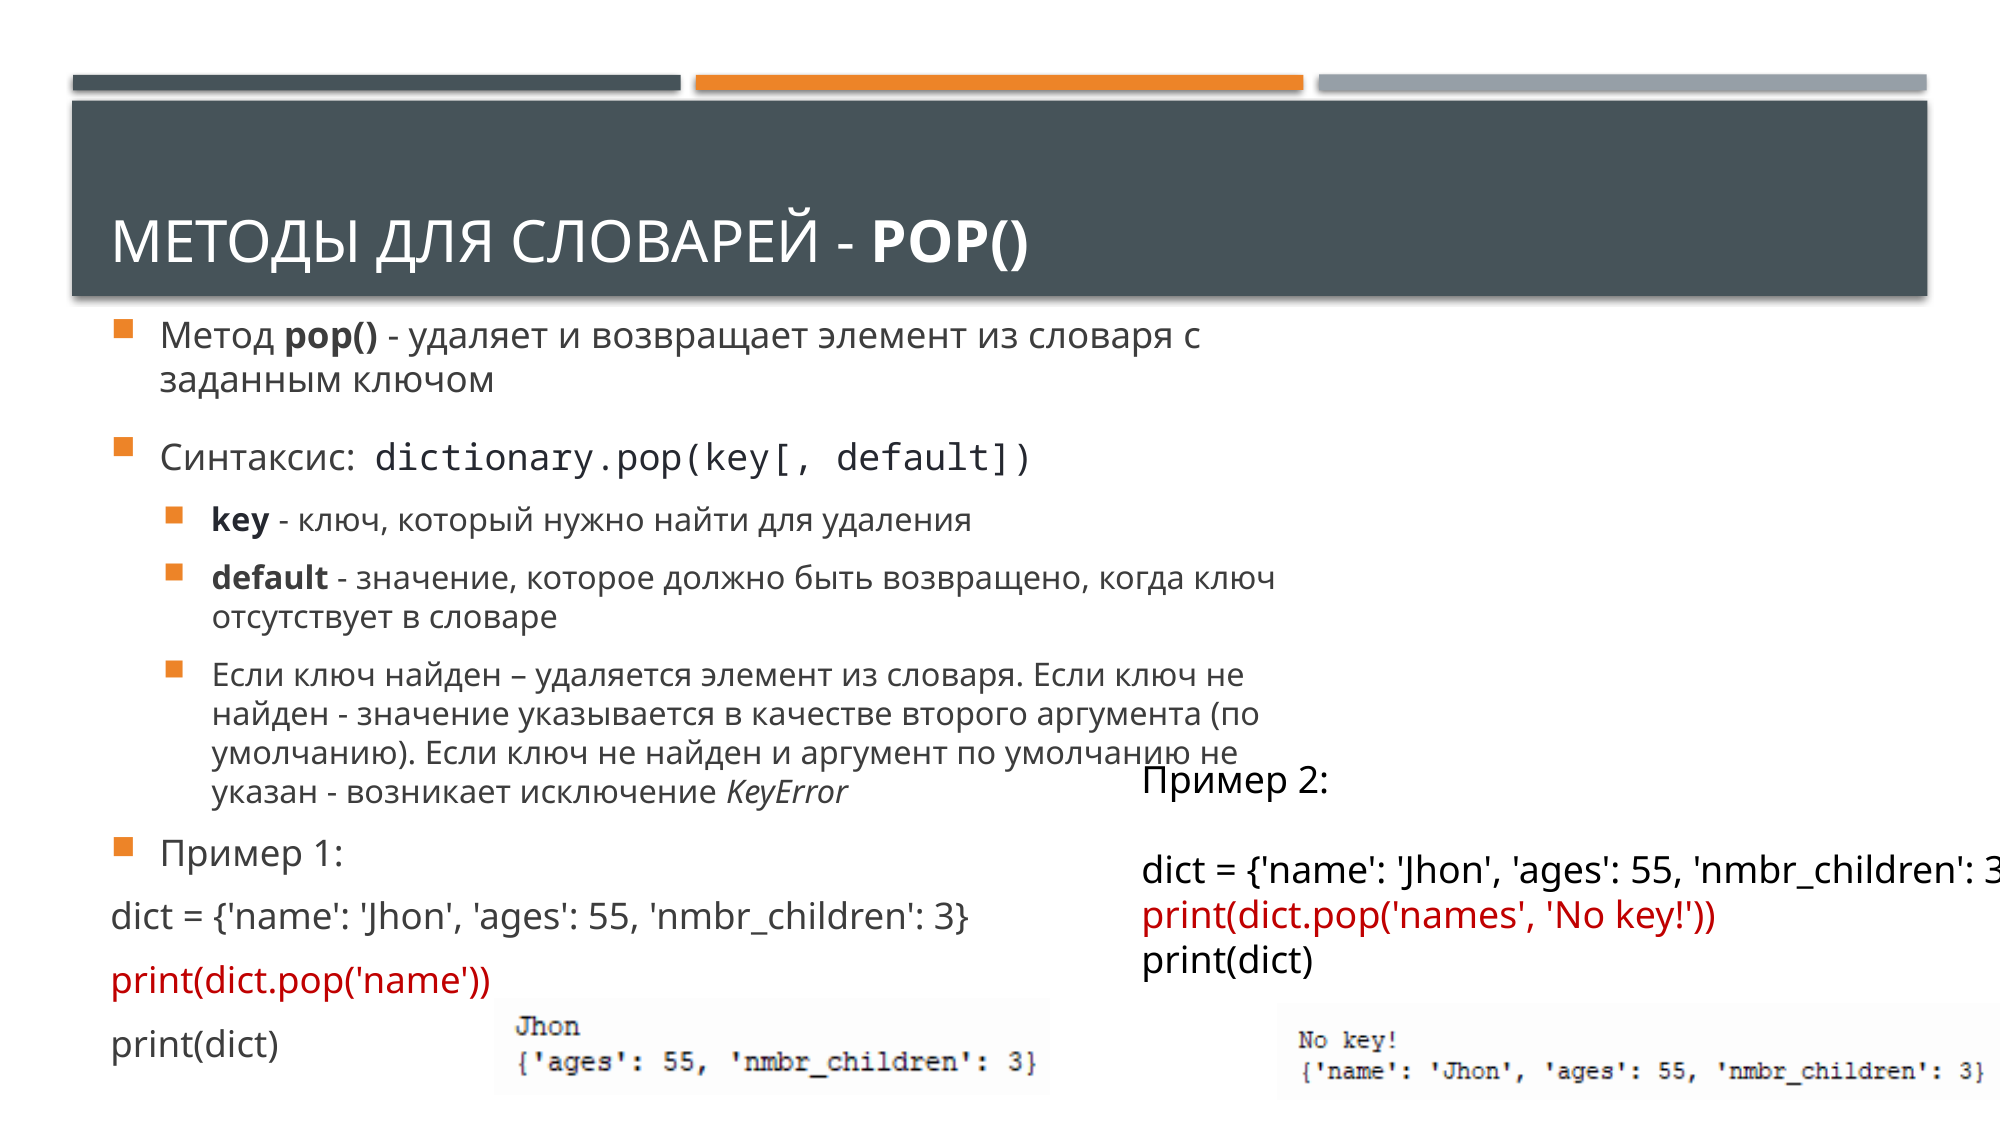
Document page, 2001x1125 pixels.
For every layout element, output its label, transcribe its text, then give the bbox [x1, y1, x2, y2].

picture [1277, 1002, 2000, 1100]
title МЕТОДЫ для словарей - pop() [95, 115, 1905, 282]
picture [493, 997, 1051, 1096]
list Метод pop() - удаляет и возвращает элемент из словаря с заданным ключом Синтаксис: dictionary.pop(key[, default]) key - ключ, который нужно найти для удаления default - значение, которое должно быть возвращено, когда ключ отсутствует в словаре Если ключ найден – удаляется элемент из словаря. Если ключ не найден - значение указывается в качестве второго аргумента (по умолчанию). Если ключ не найден и аргумент по умолчанию не указан - возникает исключение KeyError Пример 1: dict = {'name': 'Jhon', 'ages': 55, 'nmbr_children': 3} print(dict.pop('name')) print(dict) [95, 302, 1333, 1074]
text_box Пример 2: dict = {'name': 'Jhon', 'ages': 55, 'nmbr_children': 3} print(dict.pop('names', 'No key!')) print(dict) [1126, 748, 2000, 989]
